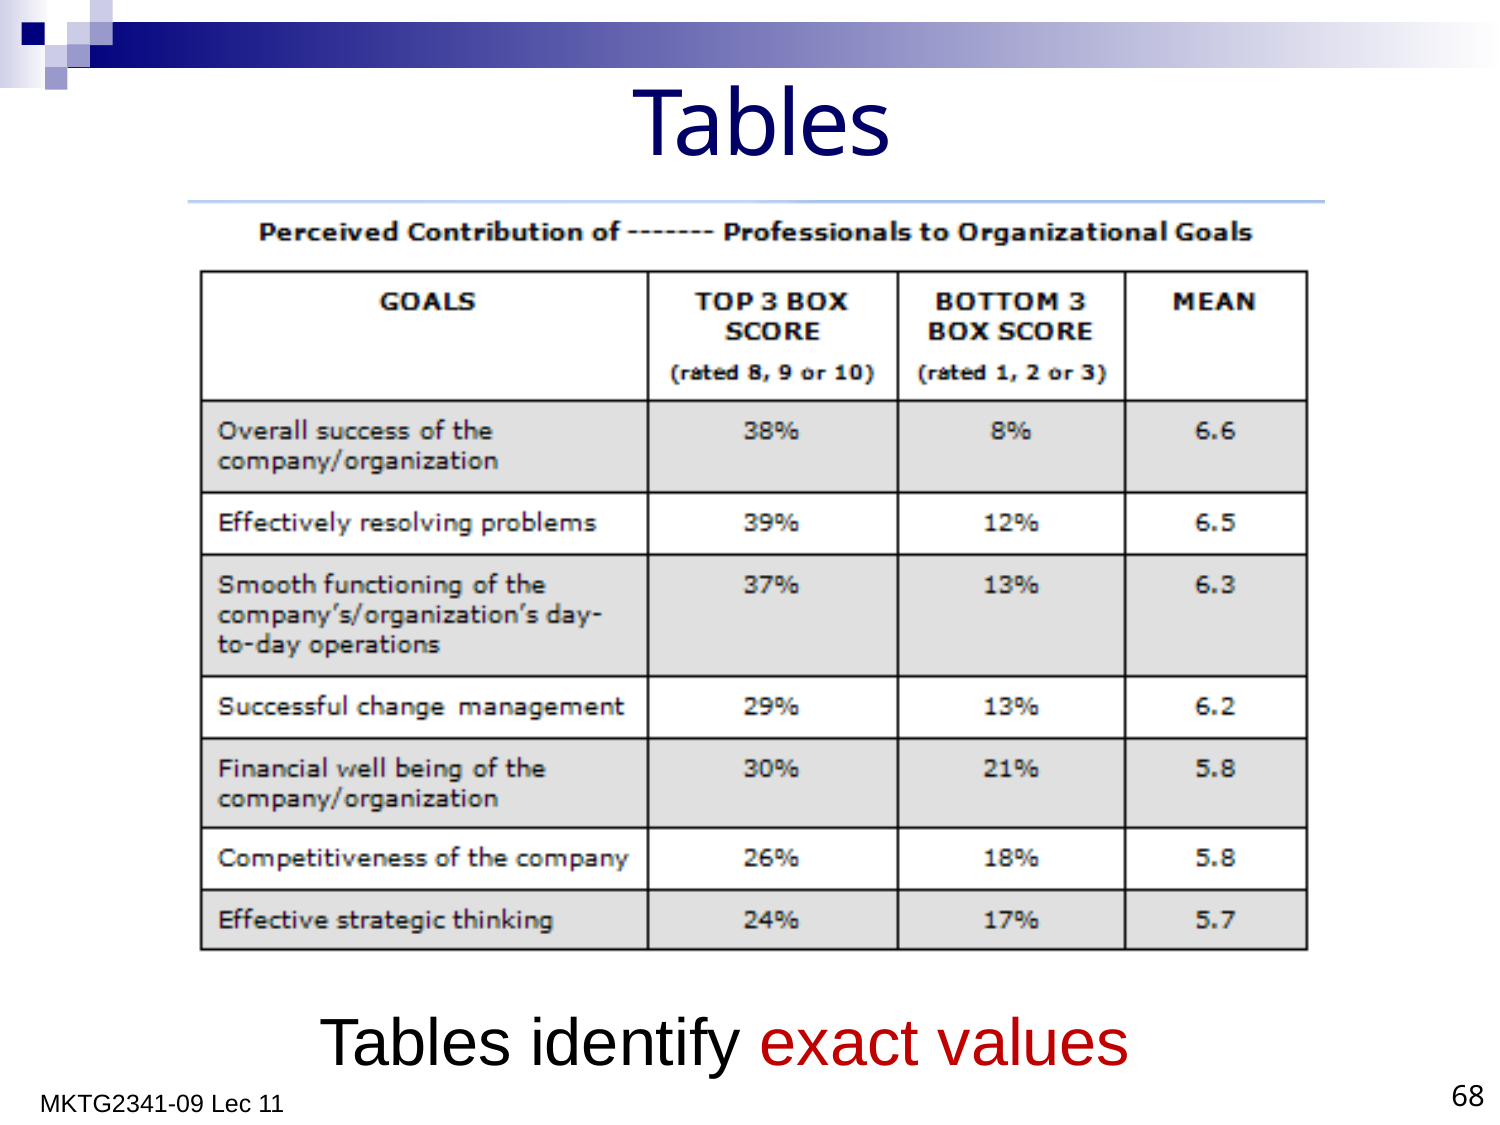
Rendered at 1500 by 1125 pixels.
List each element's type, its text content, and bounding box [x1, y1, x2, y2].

list Tables identify exact values [62, 999, 1388, 1088]
picture [187, 199, 1326, 963]
slide_number 68 [1149, 1049, 1500, 1125]
title Tables [62, 0, 1463, 238]
slide_number MKTG2341-09 Lec 11 [24, 1046, 426, 1125]
